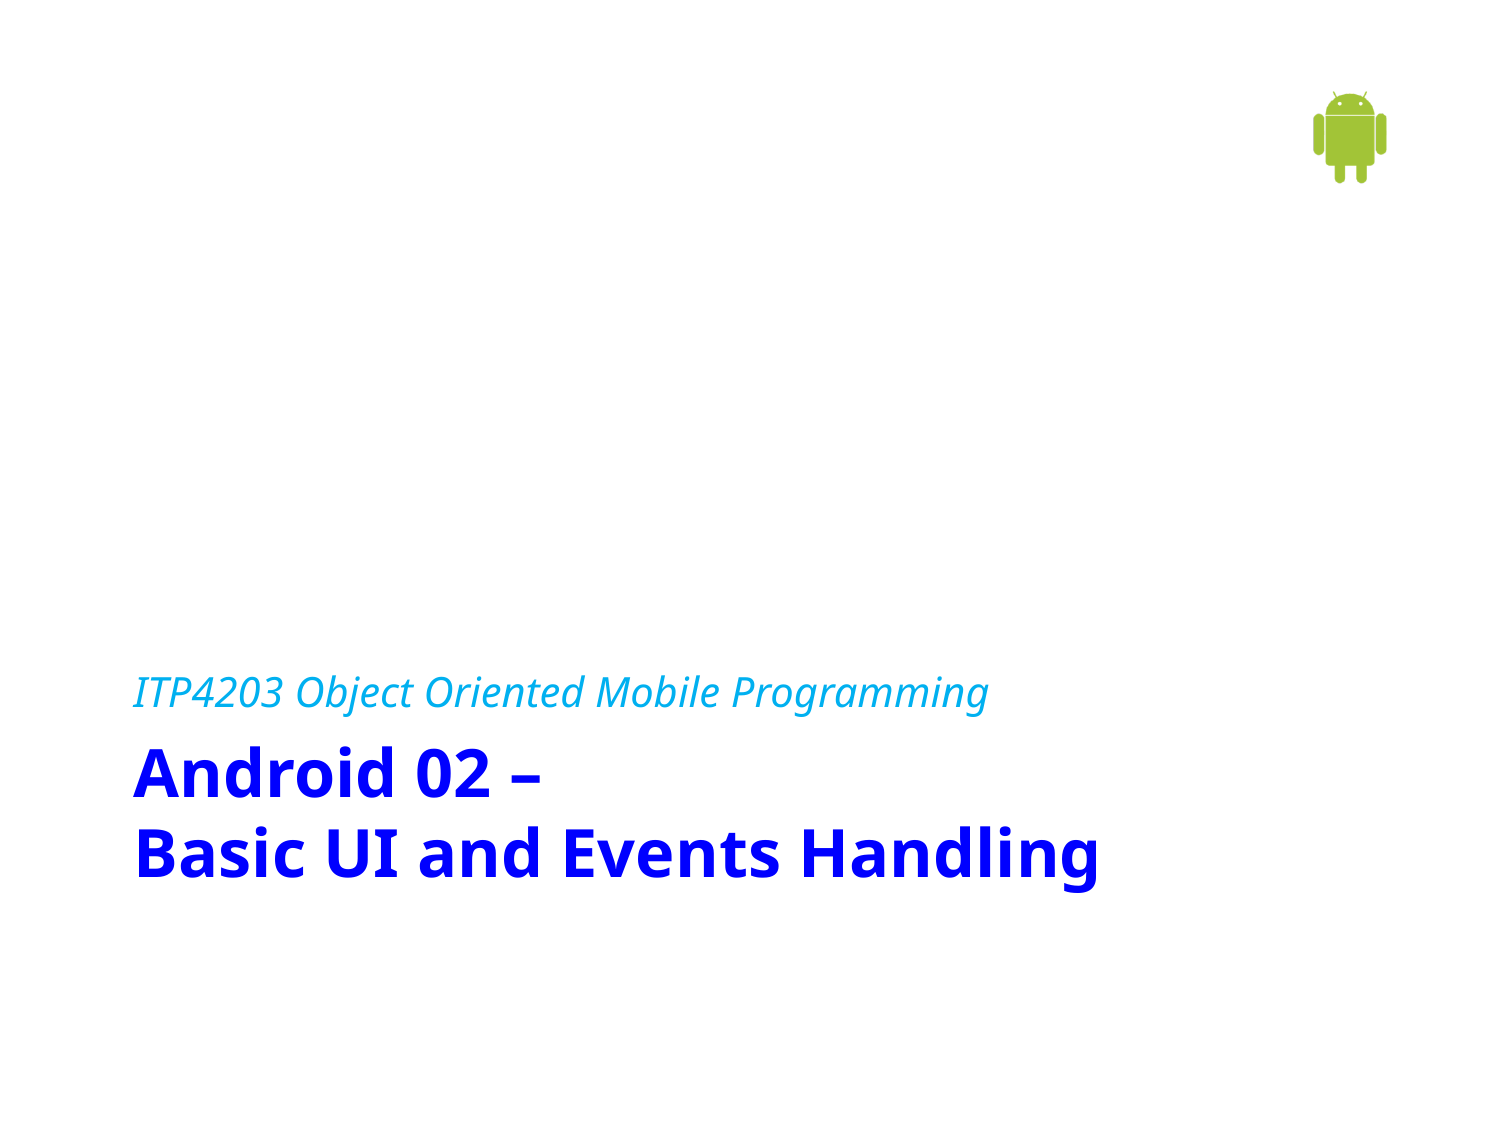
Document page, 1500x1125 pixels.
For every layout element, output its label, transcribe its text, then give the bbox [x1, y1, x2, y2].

list ITP4203 Object Oriented Mobile Programming [118, 476, 1394, 724]
picture [1300, 89, 1395, 184]
title Android 02 – Basic UI and Events Handling [118, 724, 1394, 947]
